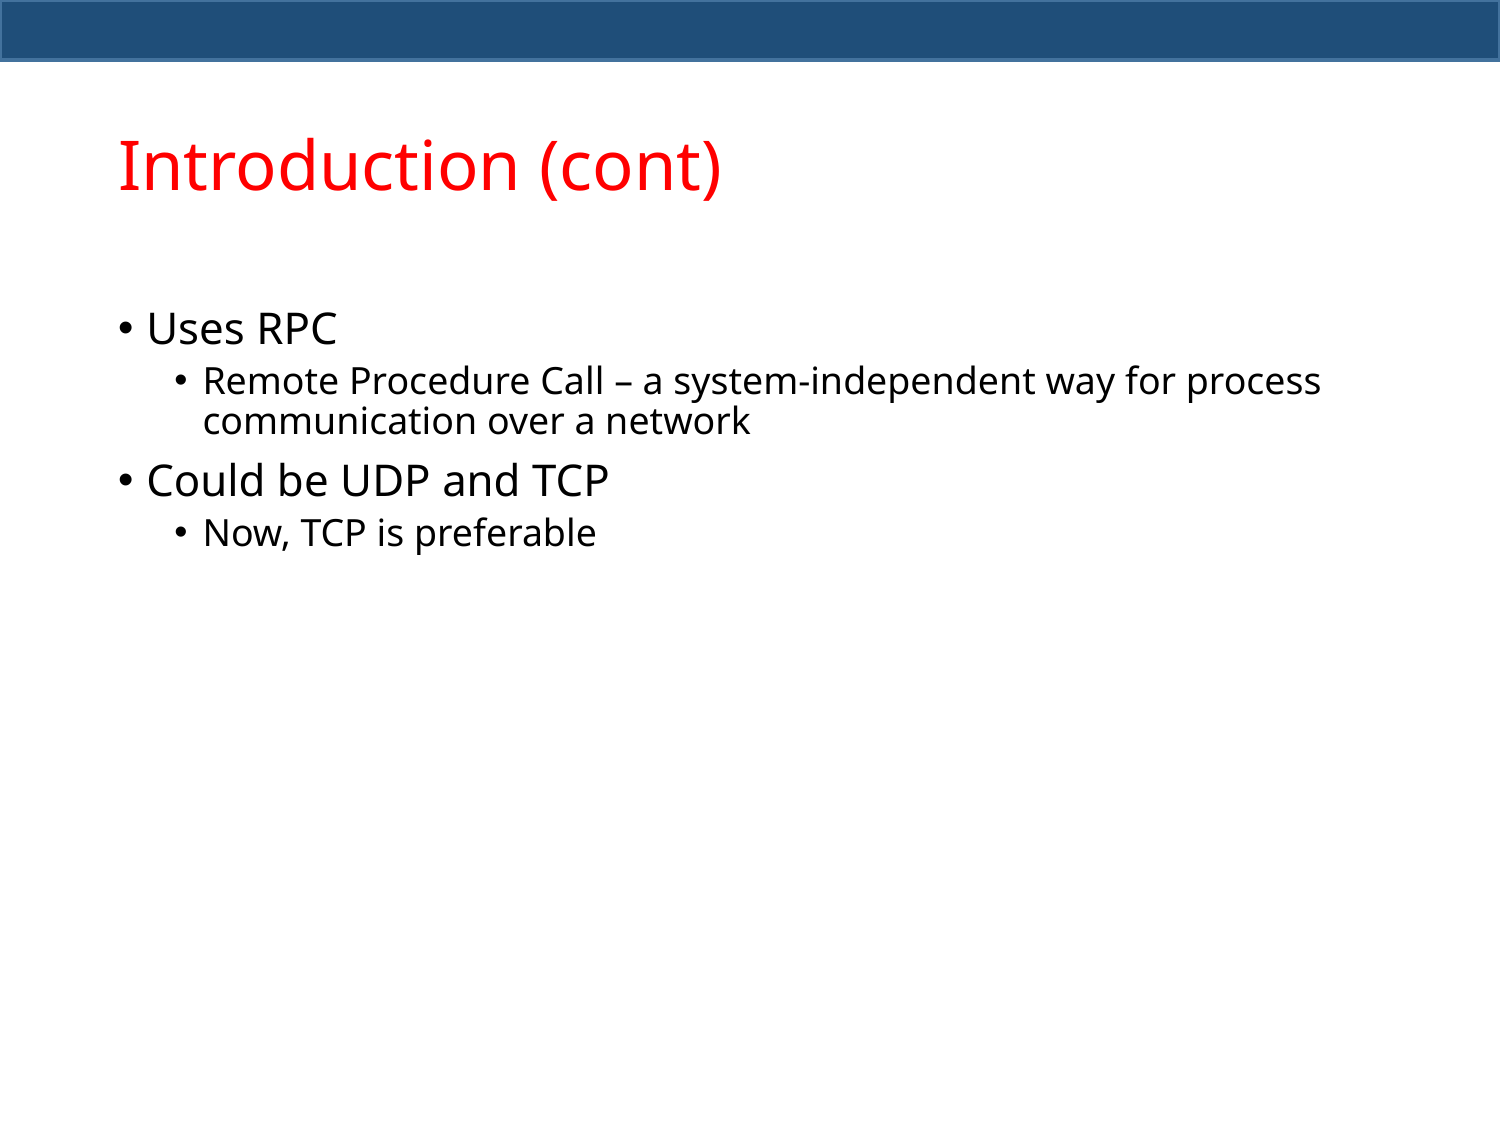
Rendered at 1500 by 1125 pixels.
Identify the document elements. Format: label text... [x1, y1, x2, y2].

title Introduction (cont) [103, 59, 1397, 278]
list Uses RPC Remote Procedure Call – a system-independent way for process communication over a network Could be UDP and TCP Now, TCP is preferable [103, 299, 1397, 1014]
